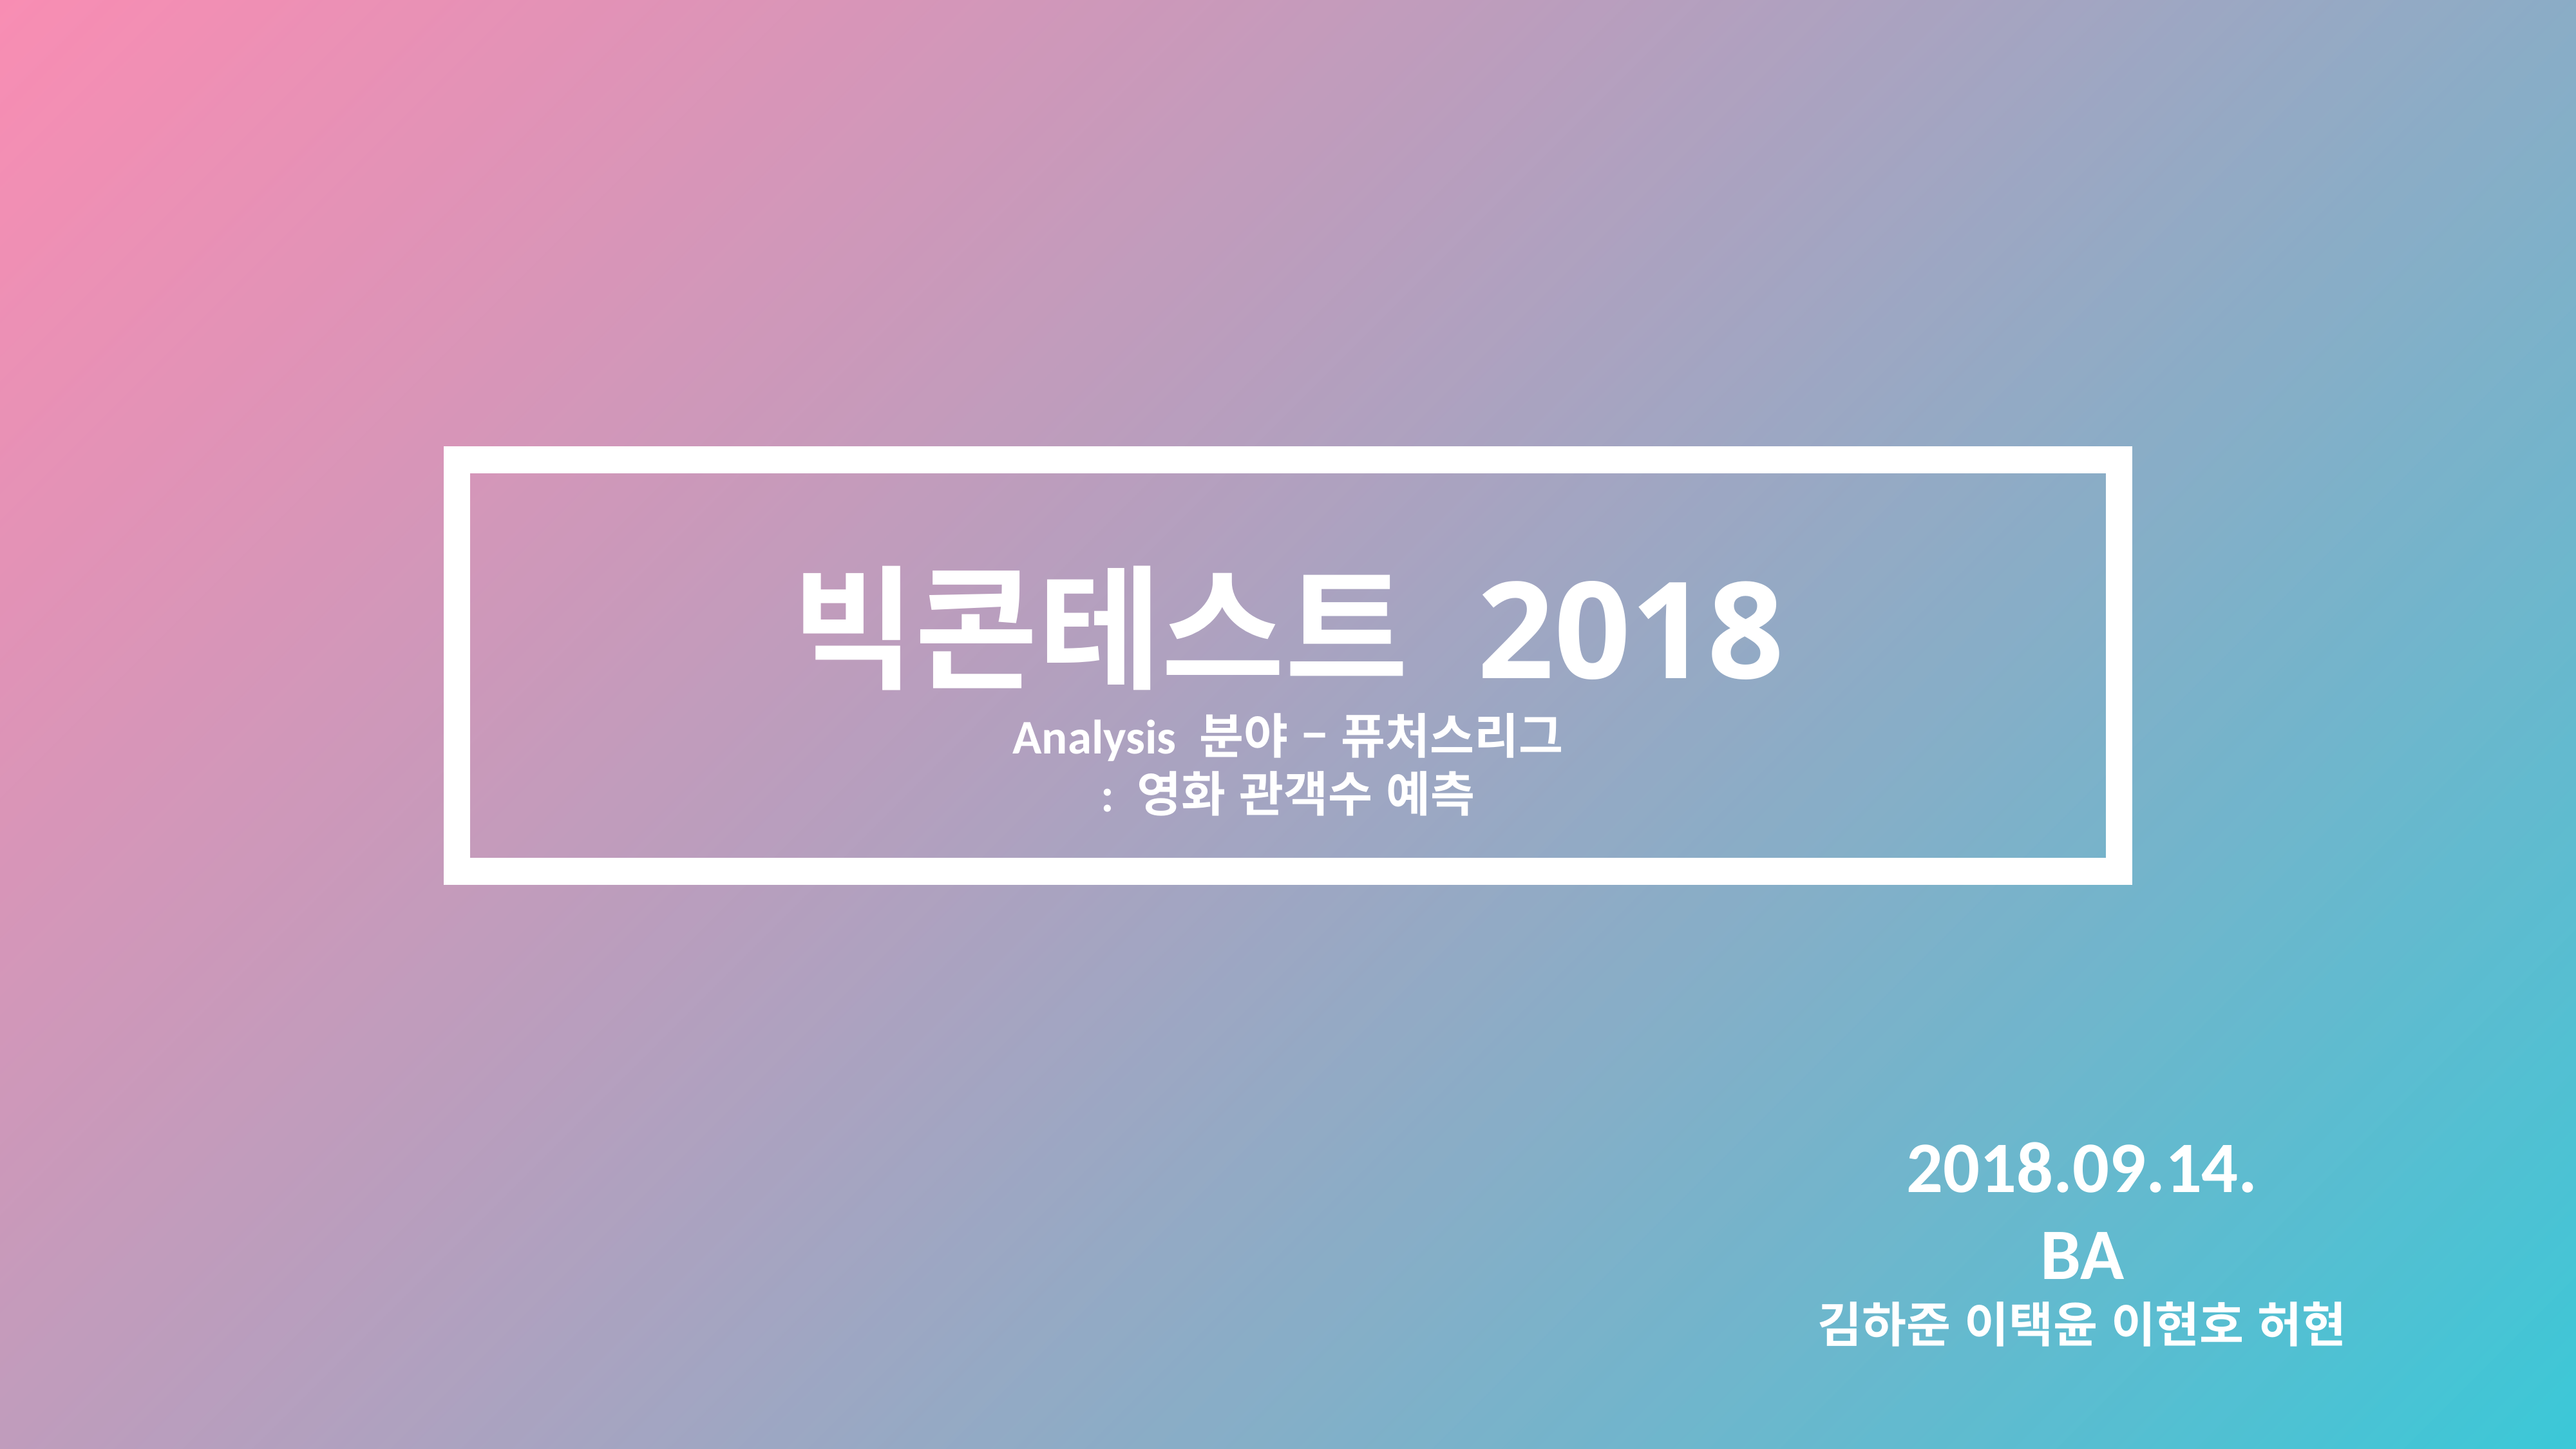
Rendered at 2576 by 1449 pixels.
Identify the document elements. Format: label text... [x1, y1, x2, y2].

text_box 2018.09.14. BA 김하준 이택윤 이현호 허현 [1808, 1115, 2357, 1357]
text_box [456, 459, 2119, 872]
text_box [0, 0, 2576, 1449]
